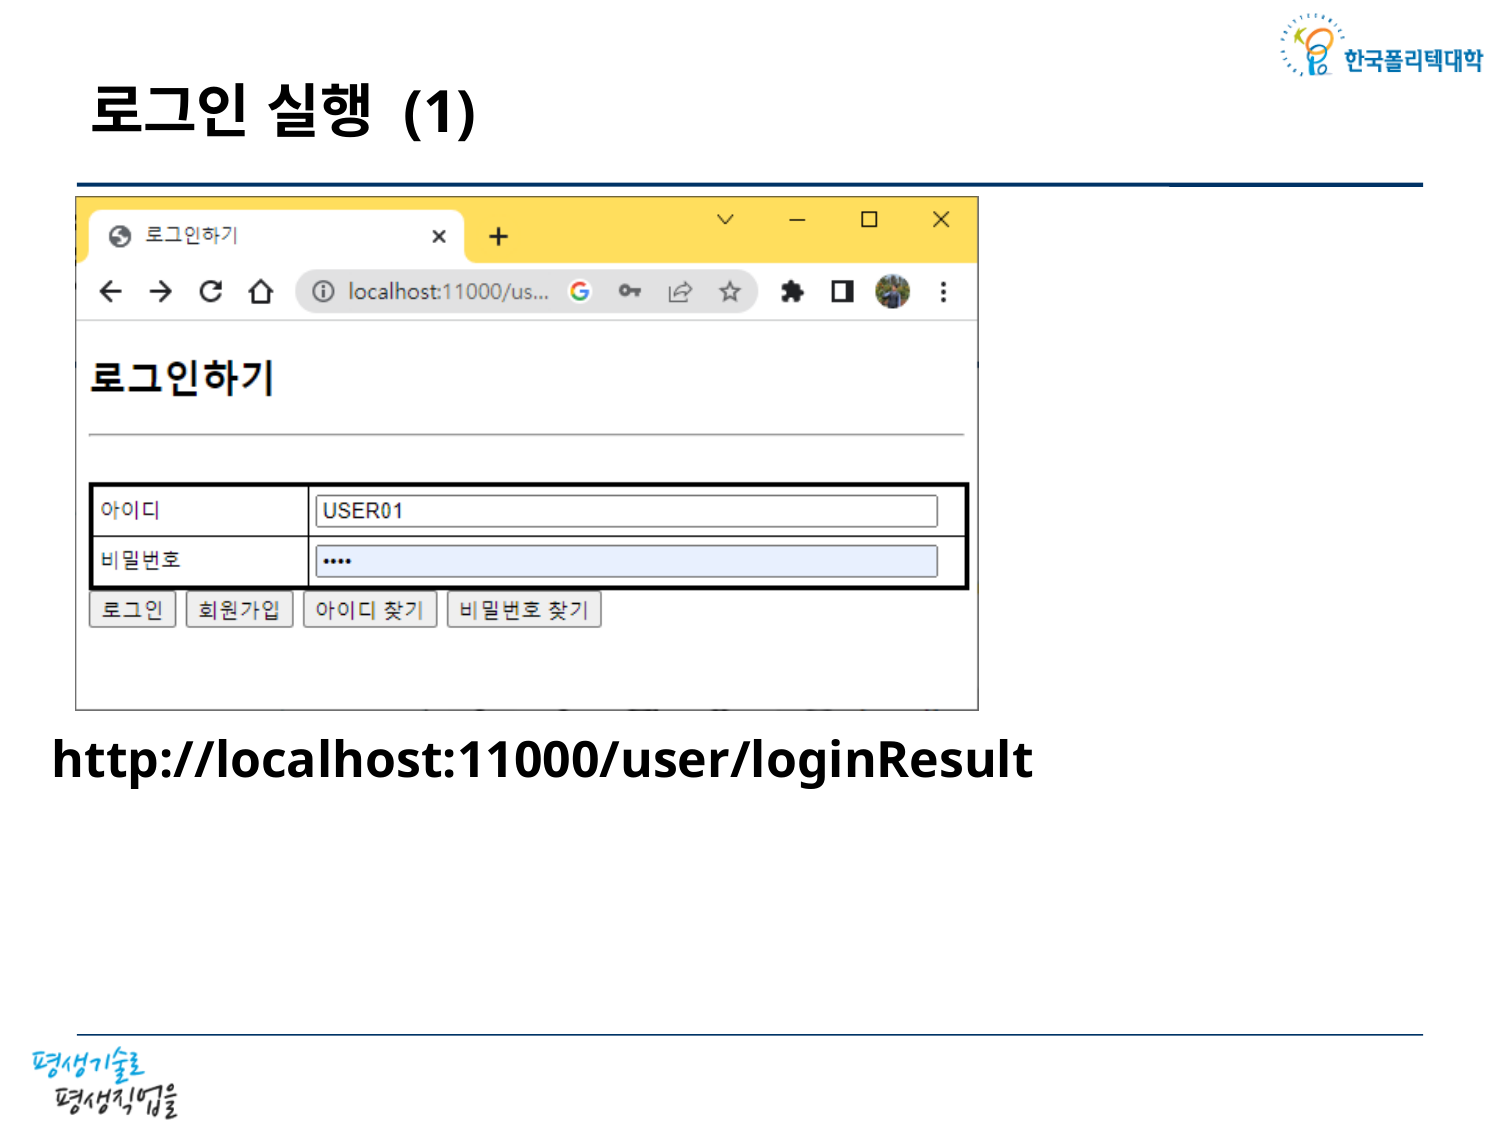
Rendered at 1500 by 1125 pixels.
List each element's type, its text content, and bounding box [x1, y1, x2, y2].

text_box http://localhost:11000/user/loginResult [17, 732, 1068, 795]
picture [74, 196, 979, 711]
picture [17, 1039, 226, 1122]
title 로그인 실행 (1) [74, 44, 1426, 173]
picture [1275, 6, 1489, 84]
